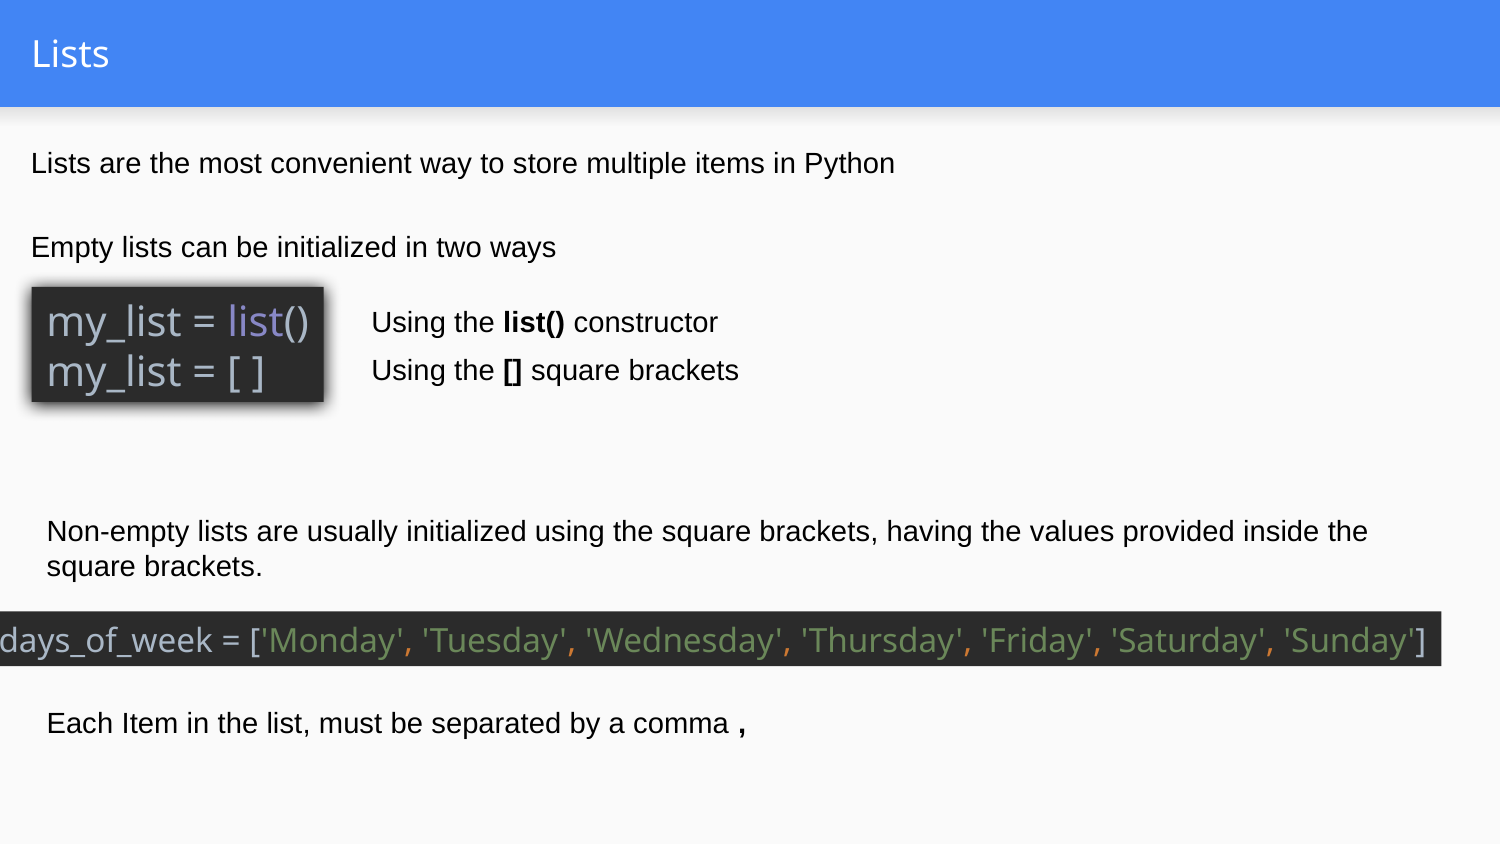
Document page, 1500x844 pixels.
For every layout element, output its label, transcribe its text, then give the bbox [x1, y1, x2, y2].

text_box Each Item in the list, must be separated by a comma , [31, 697, 1394, 748]
text_box Empty lists can be initialized in two ways [16, 220, 697, 271]
text_box Lists are the most convenient way to store multiple items in Python [16, 137, 1086, 187]
text_box days_of_week = ['Monday', 'Tuesday', 'Wednesday', 'Thursday', 'Friday', 'Saturday', 'Sunday'] [0, 611, 1442, 667]
title Lists [16, 2, 1464, 102]
text_box Using the list() constructor [356, 296, 888, 344]
text_box my_list = list() my_list = [ ] [31, 286, 324, 402]
text_box Using the [] square brackets [356, 344, 888, 394]
text_box Non-empty lists are usually initialized using the square brackets, having the values provided inside the square brackets. [31, 505, 1409, 590]
